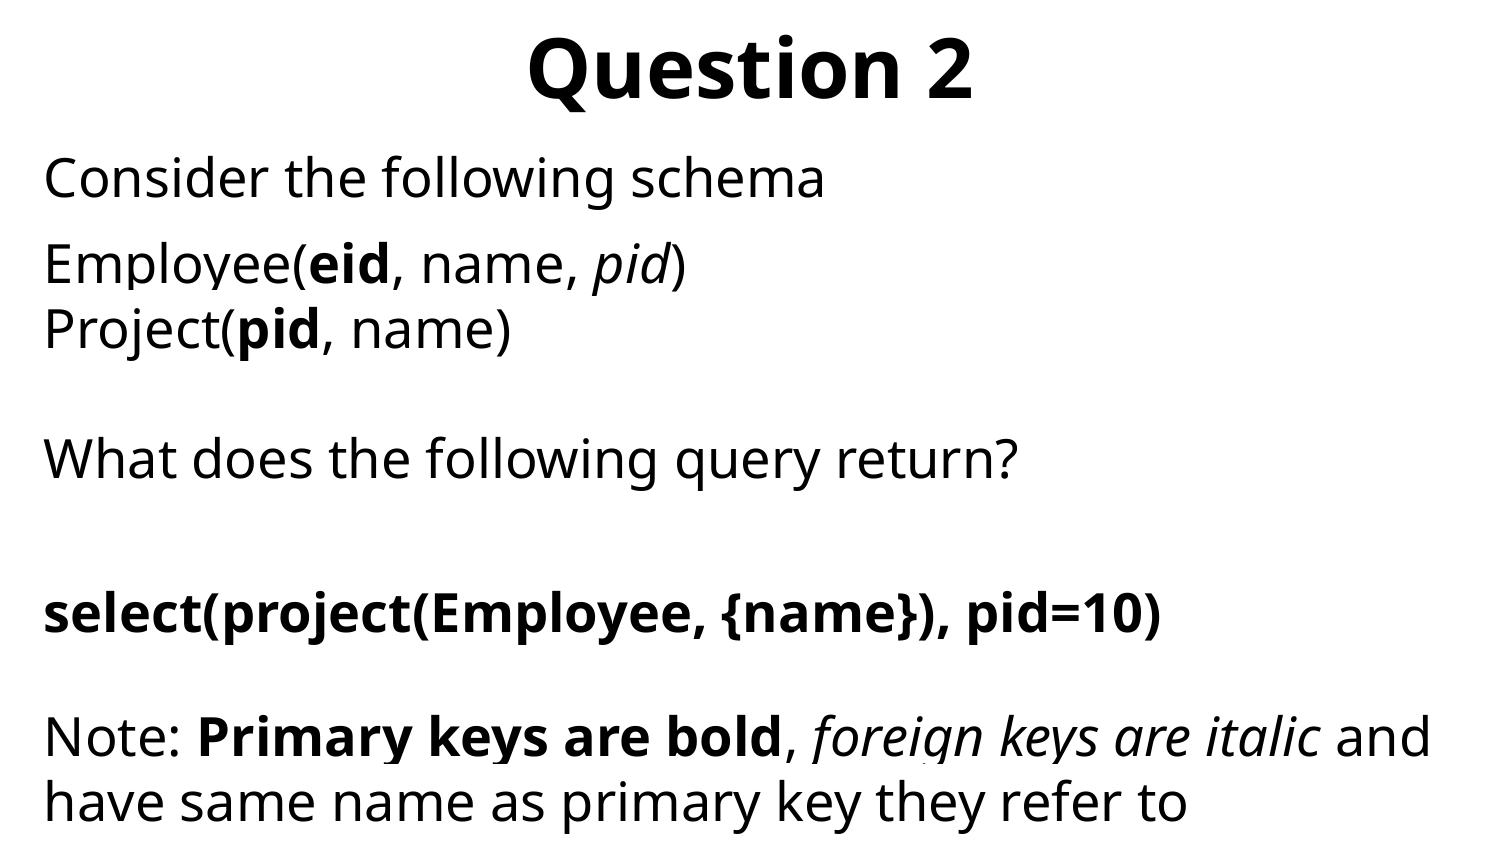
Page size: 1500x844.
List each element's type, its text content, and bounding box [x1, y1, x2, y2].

list Consider the following schema Employee(eid, name, pid) Project(pid, name) What does the following query return? select(project(Employee, {name}), pid=10) Note: Primary keys are bold, foreign keys are italic and have same name as primary key they refer to [28, 118, 1500, 844]
title Question 2 [0, 0, 1500, 119]
